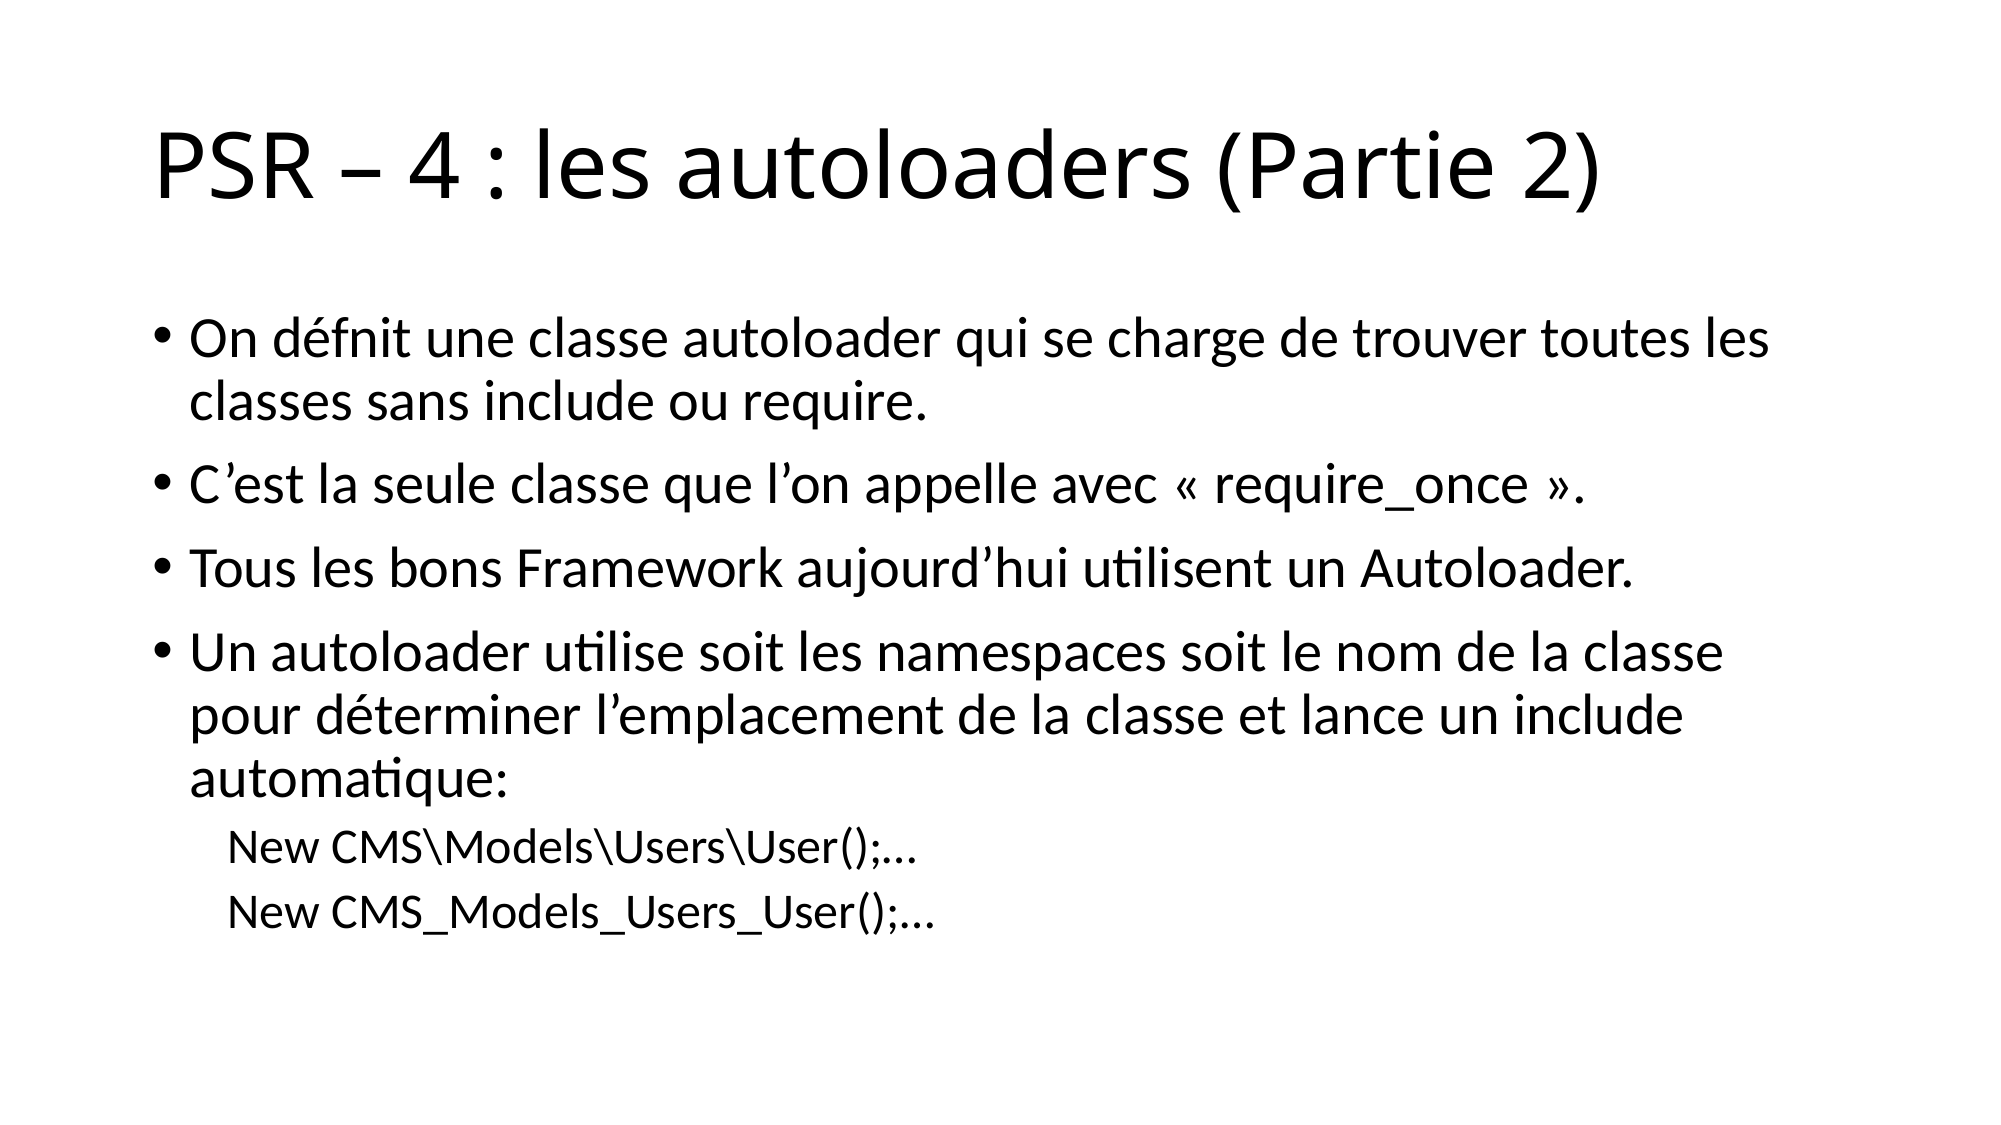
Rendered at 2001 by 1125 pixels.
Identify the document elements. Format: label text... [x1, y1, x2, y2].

title PSR – 4 : les autoloaders (Partie 2) [137, 59, 1863, 278]
list On défnit une classe autoloader qui se charge de trouver toutes les classes sans include ou require. C’est la seule classe que l’on appelle avec « require_once ». Tous les bons Framework aujourd’hui utilisent un Autoloader. Un autoloader utilise soit les namespaces soit le nom de la classe pour déterminer l’emplacement de la classe et lance un include automatique: New CMS\Models\Users\User();… New CMS_Models_Users_User();… [137, 299, 1863, 1014]
